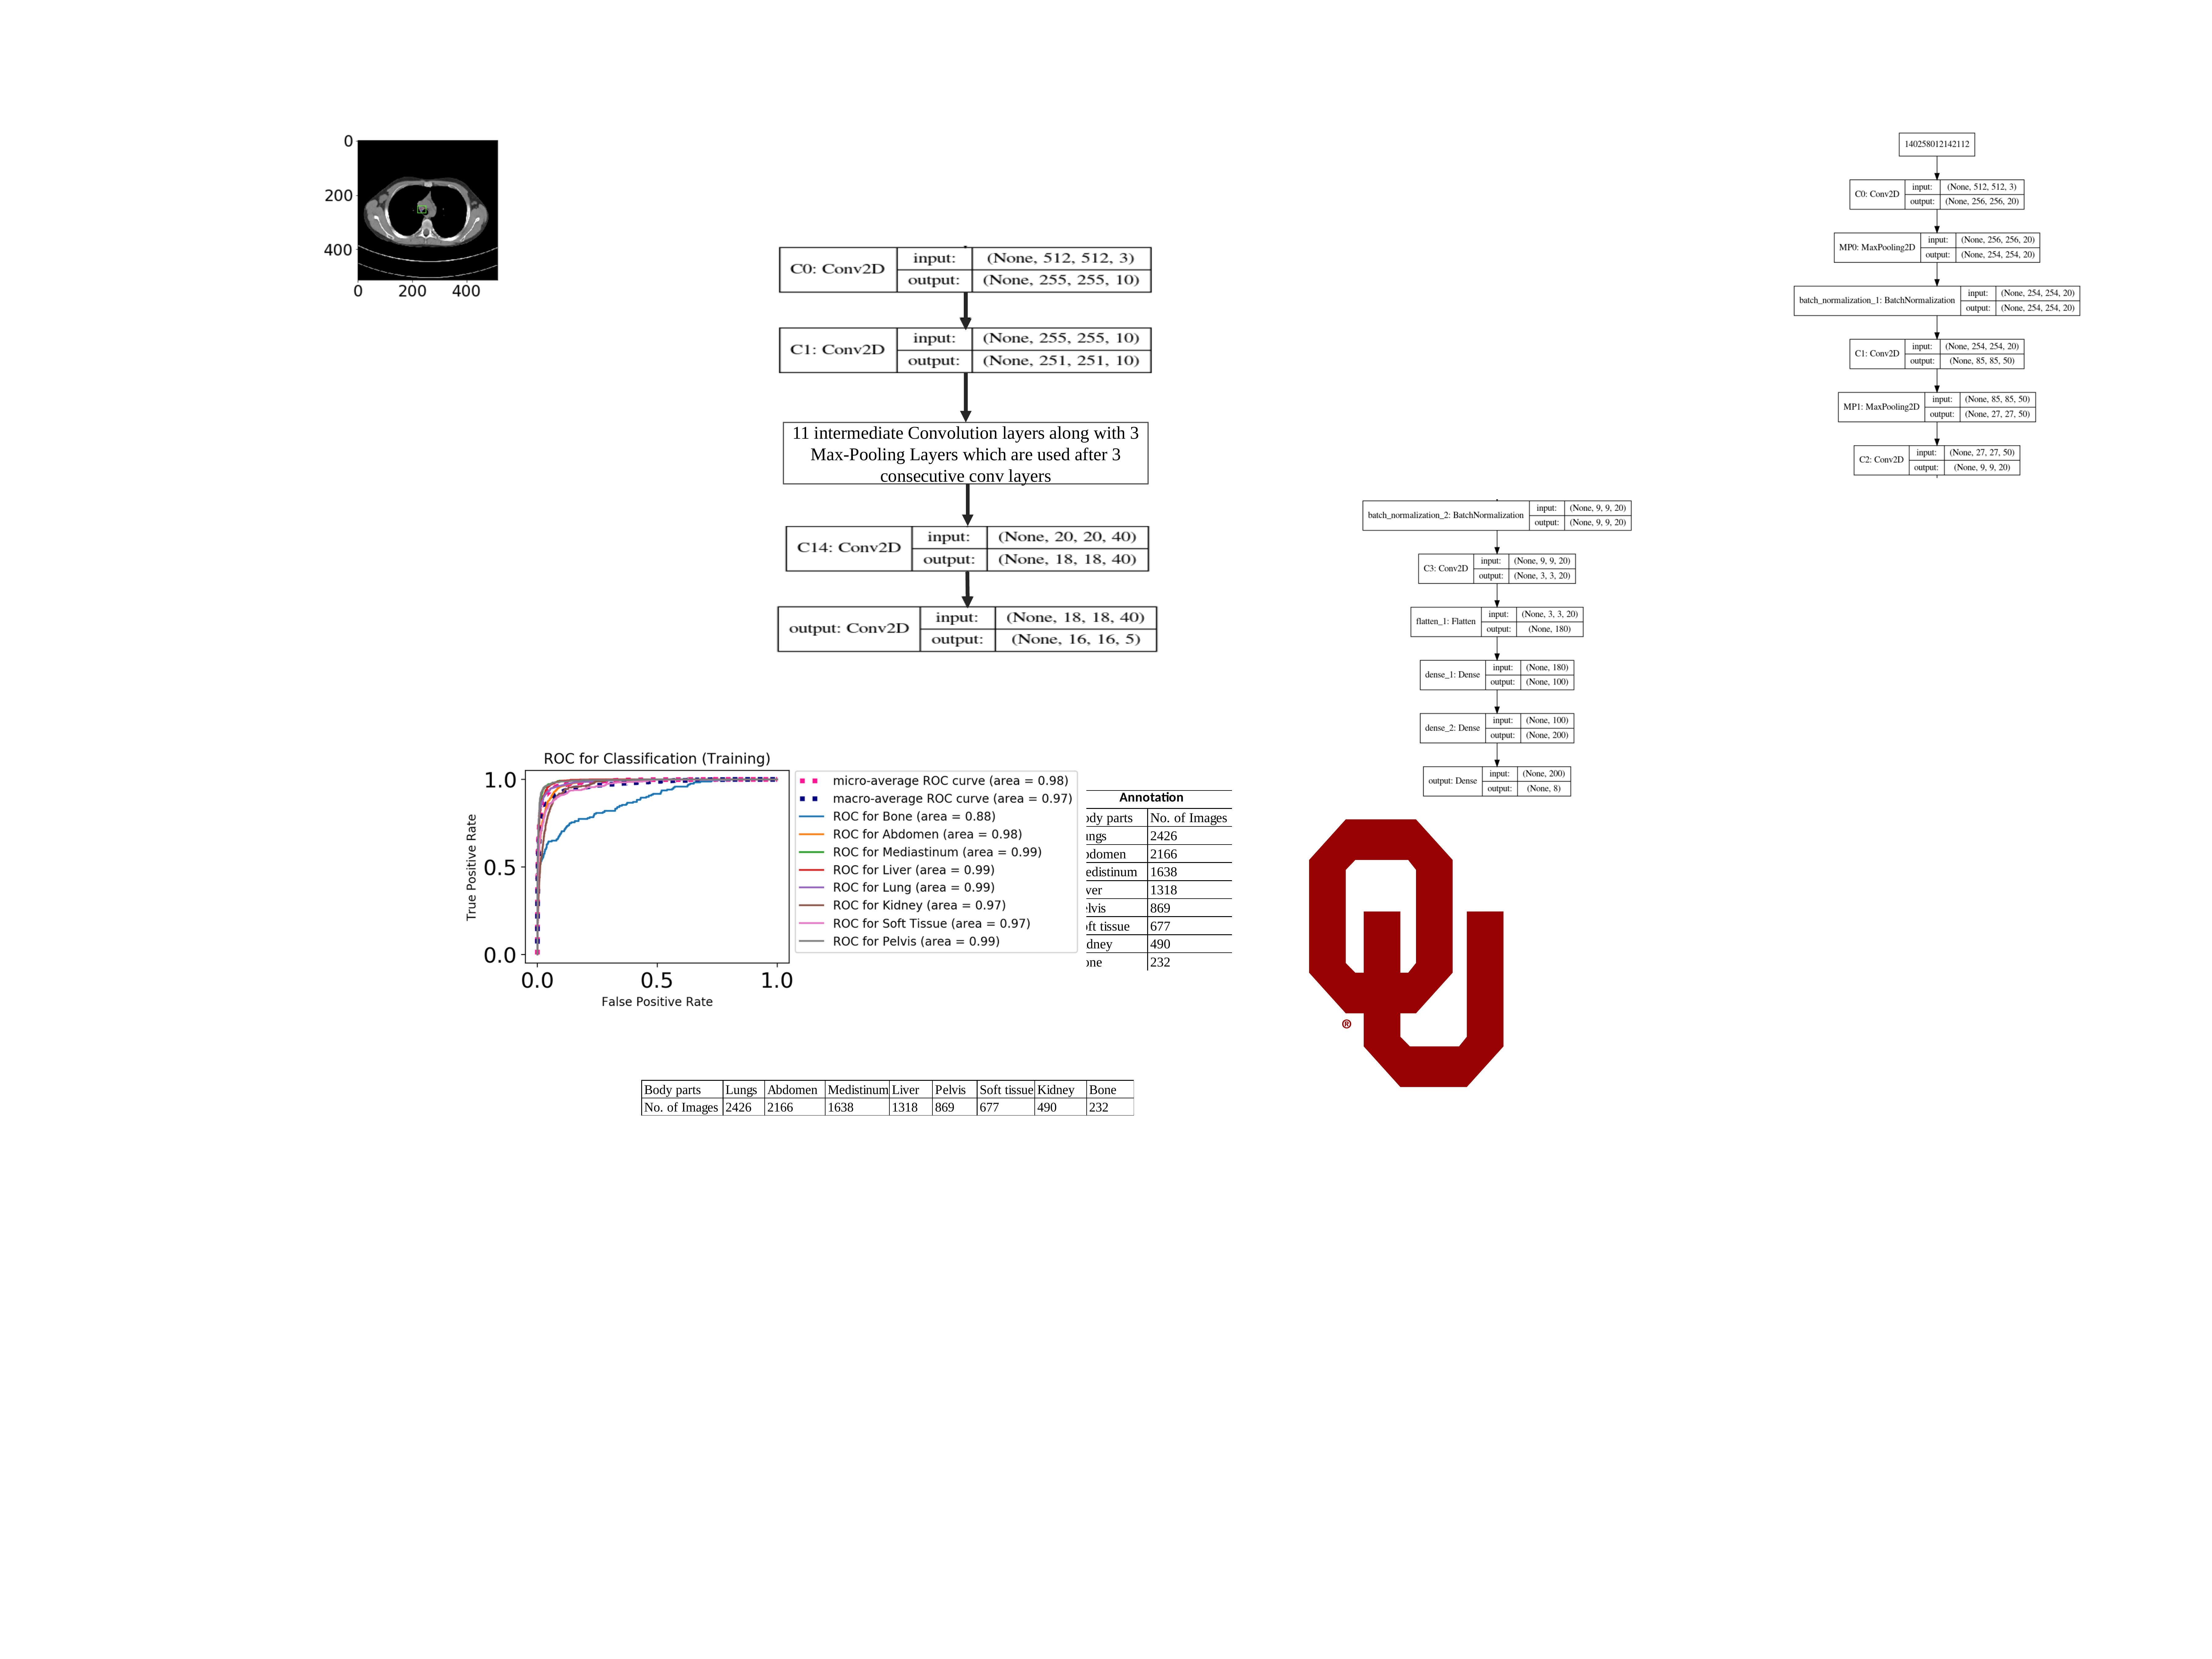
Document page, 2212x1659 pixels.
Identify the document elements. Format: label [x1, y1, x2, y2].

picture [1307, 818, 1506, 1098]
picture [641, 1080, 1135, 1116]
picture [1351, 499, 1642, 799]
text_box [749, 245, 1185, 657]
picture [318, 130, 523, 304]
picture [1792, 130, 2083, 478]
picture [465, 746, 1233, 1016]
